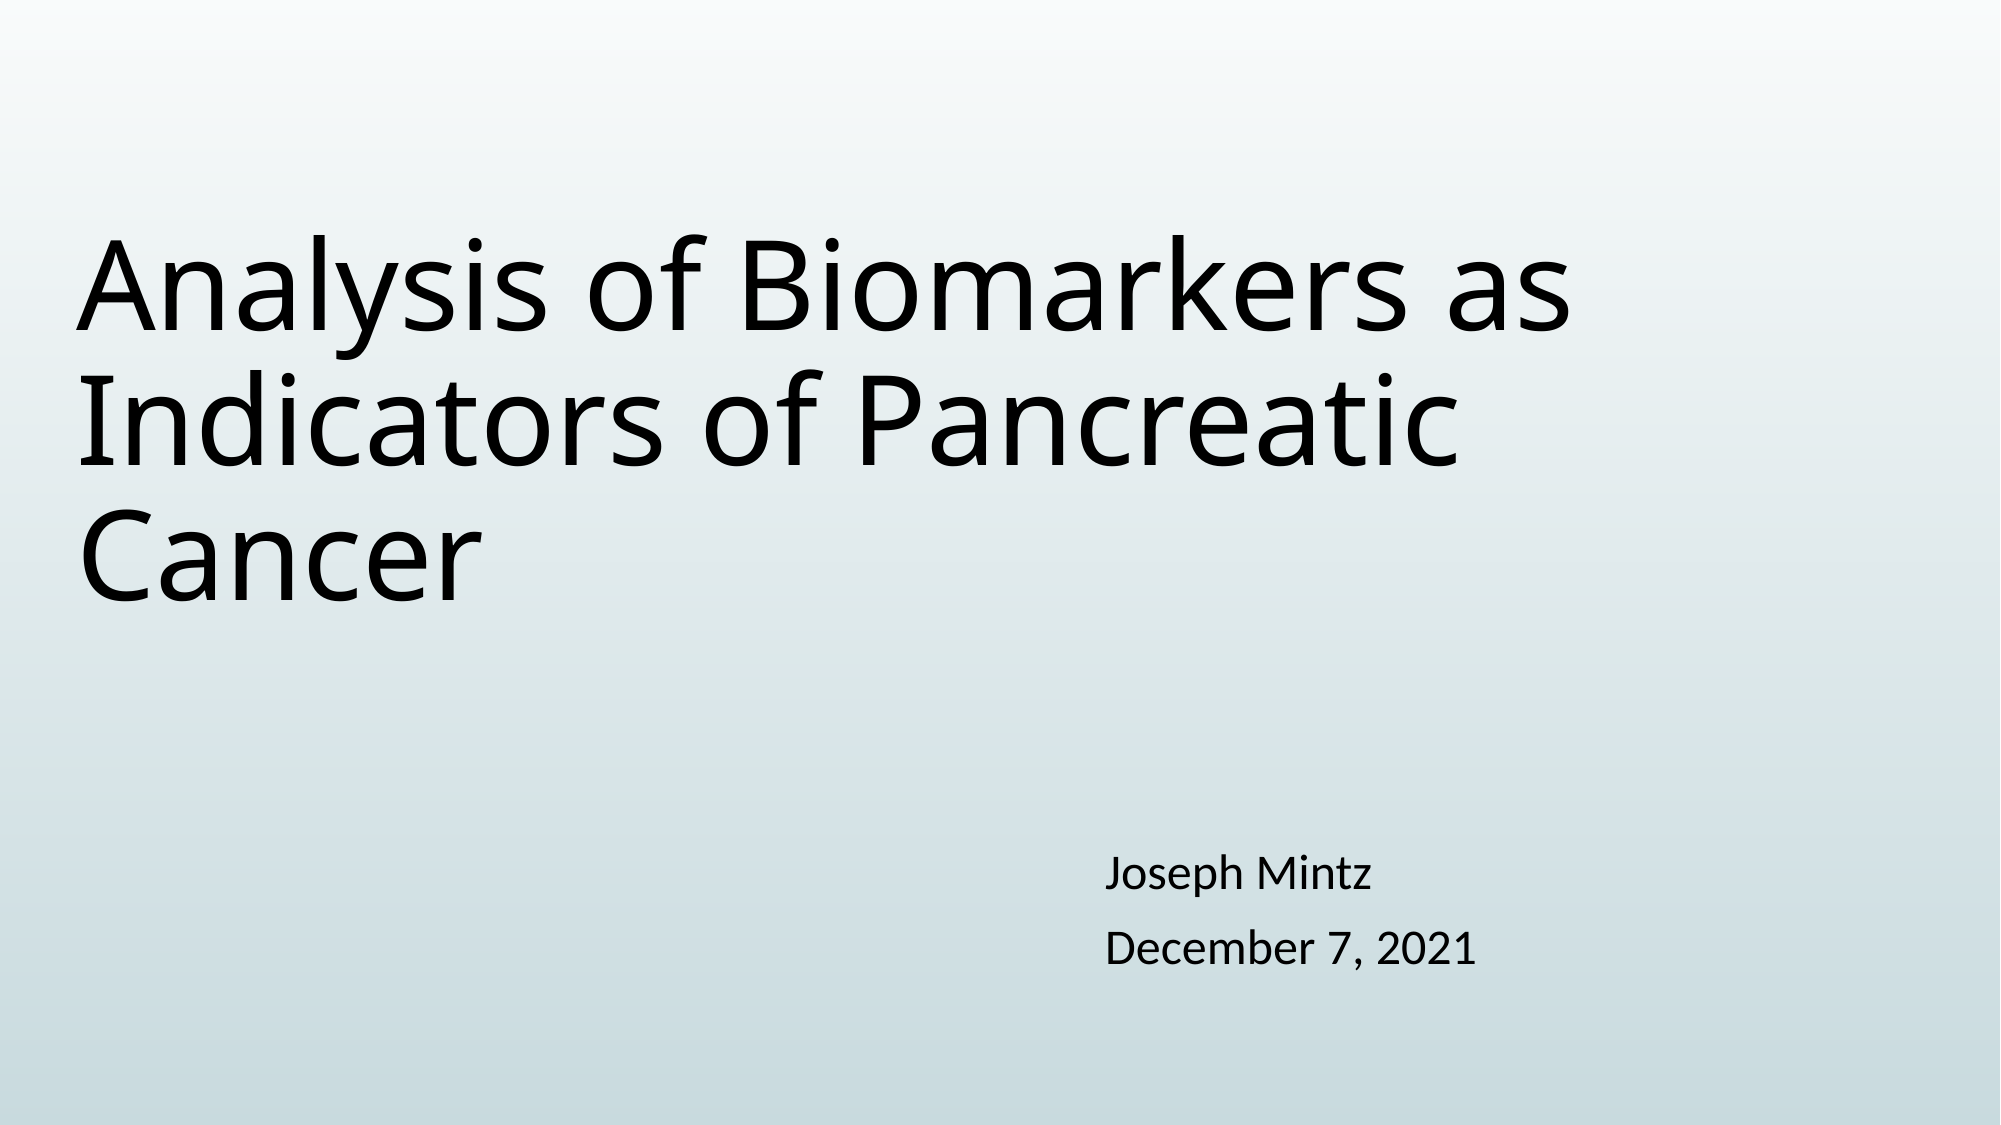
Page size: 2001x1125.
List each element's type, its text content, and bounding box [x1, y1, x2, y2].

subtitle Joseph Mintz December 7, 2021 [1090, 838, 1535, 1000]
title Analysis of Biomarkers as Indicators of Pancreatic Cancer [61, 243, 1691, 636]
